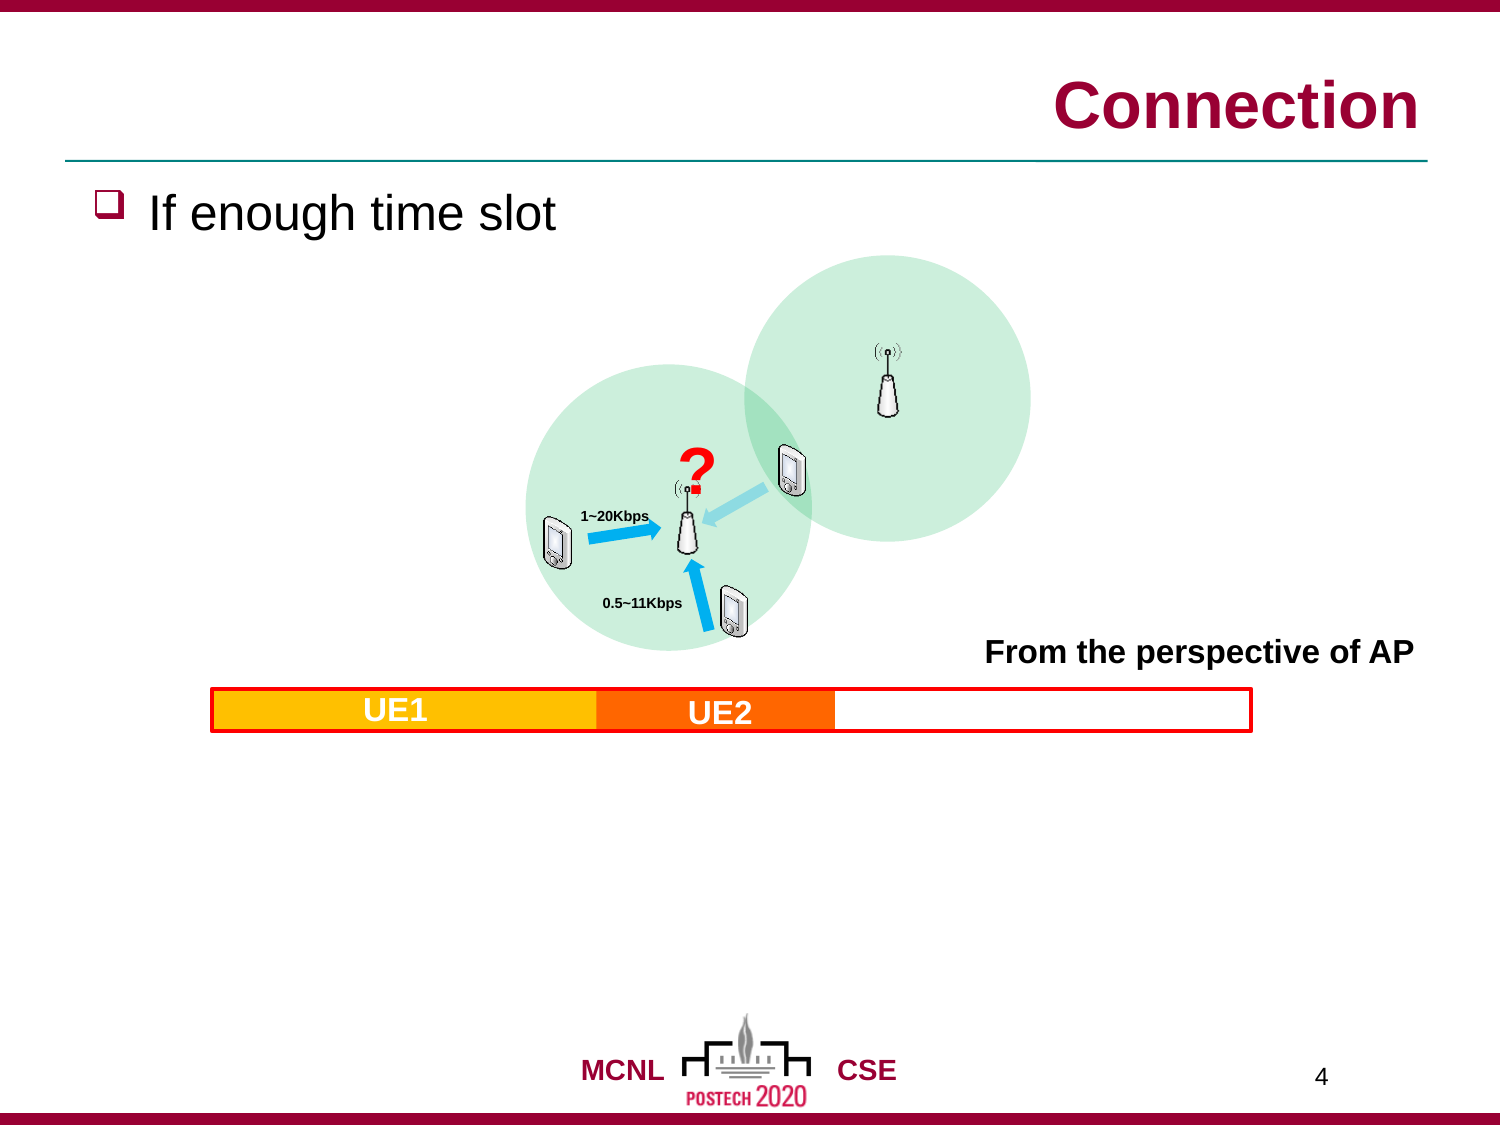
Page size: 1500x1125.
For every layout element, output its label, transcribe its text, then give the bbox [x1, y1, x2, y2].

title Connection [74, 36, 1436, 150]
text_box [211, 680, 1252, 740]
picture [672, 1024, 820, 1111]
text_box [525, 255, 1032, 652]
slide_number 4 [1299, 1052, 1425, 1113]
list If enough time slot [76, 172, 1427, 1024]
text_box From the perspective of AP [969, 623, 1483, 678]
